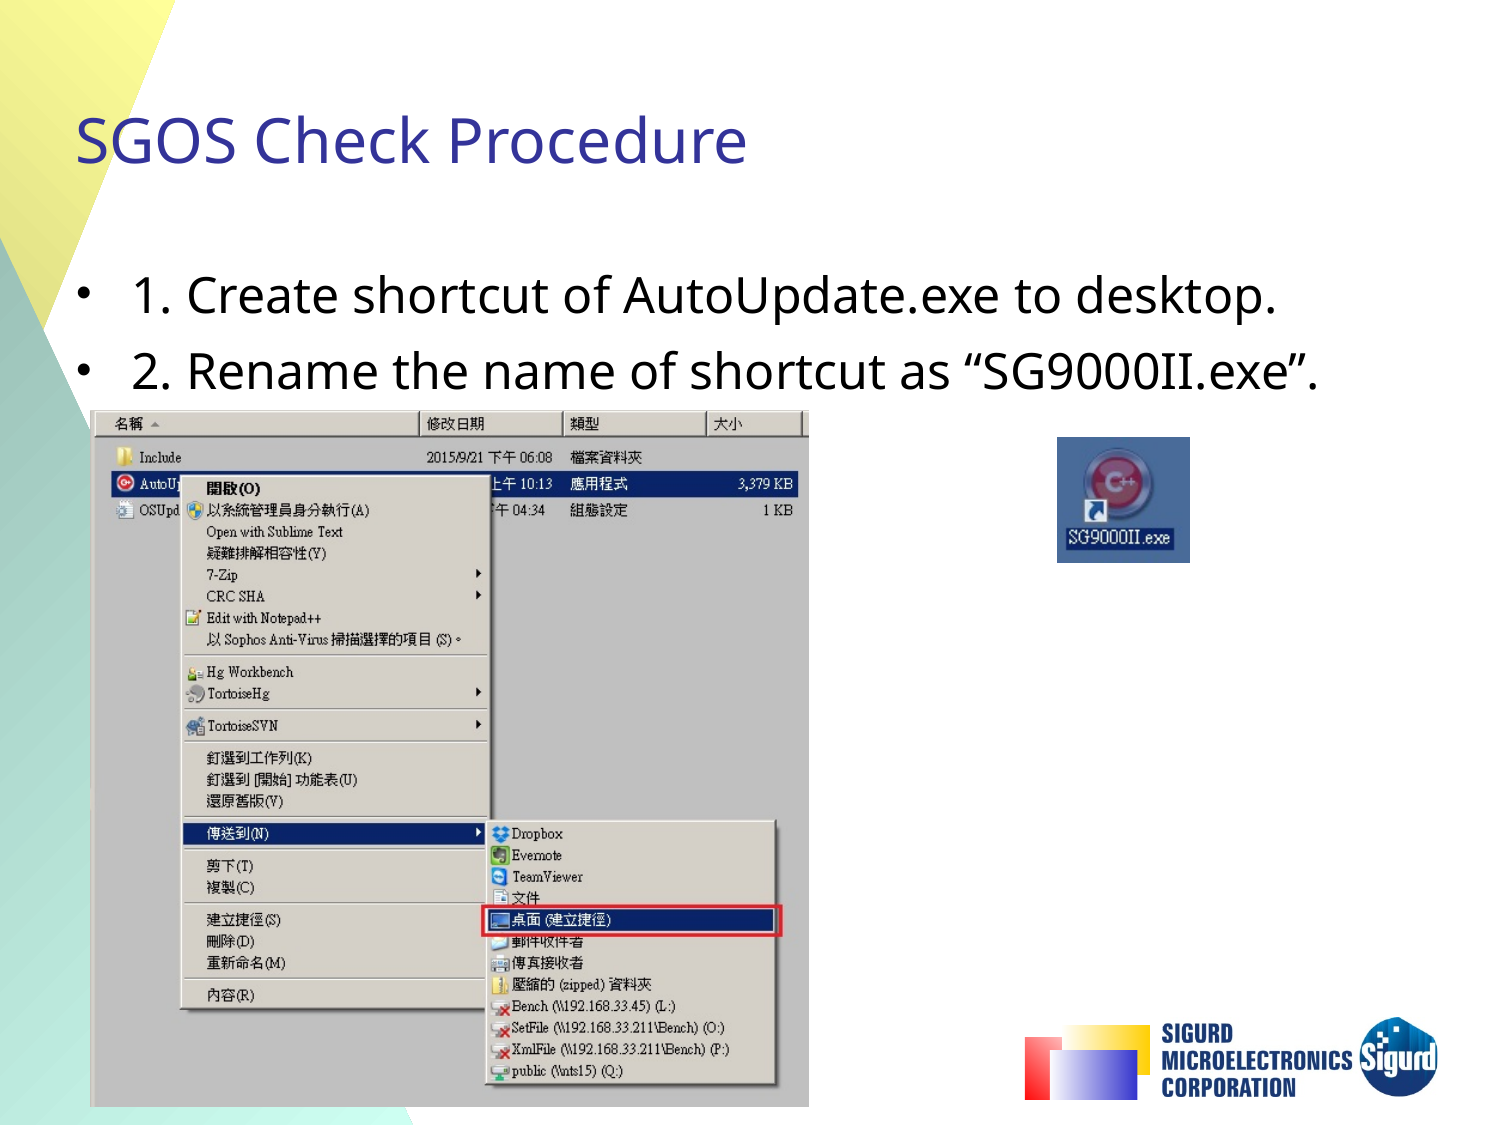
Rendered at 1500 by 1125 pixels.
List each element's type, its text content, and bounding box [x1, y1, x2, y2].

title SGOS Check Procedure [74, 44, 1425, 233]
picture [1162, 1017, 1438, 1097]
list 1. Create shortcut of AutoUpdate.exe to desktop. 2. Rename the name of shortcut as “SG9000II.exe”. [74, 263, 1395, 916]
picture [89, 409, 810, 1107]
picture [1056, 437, 1191, 563]
